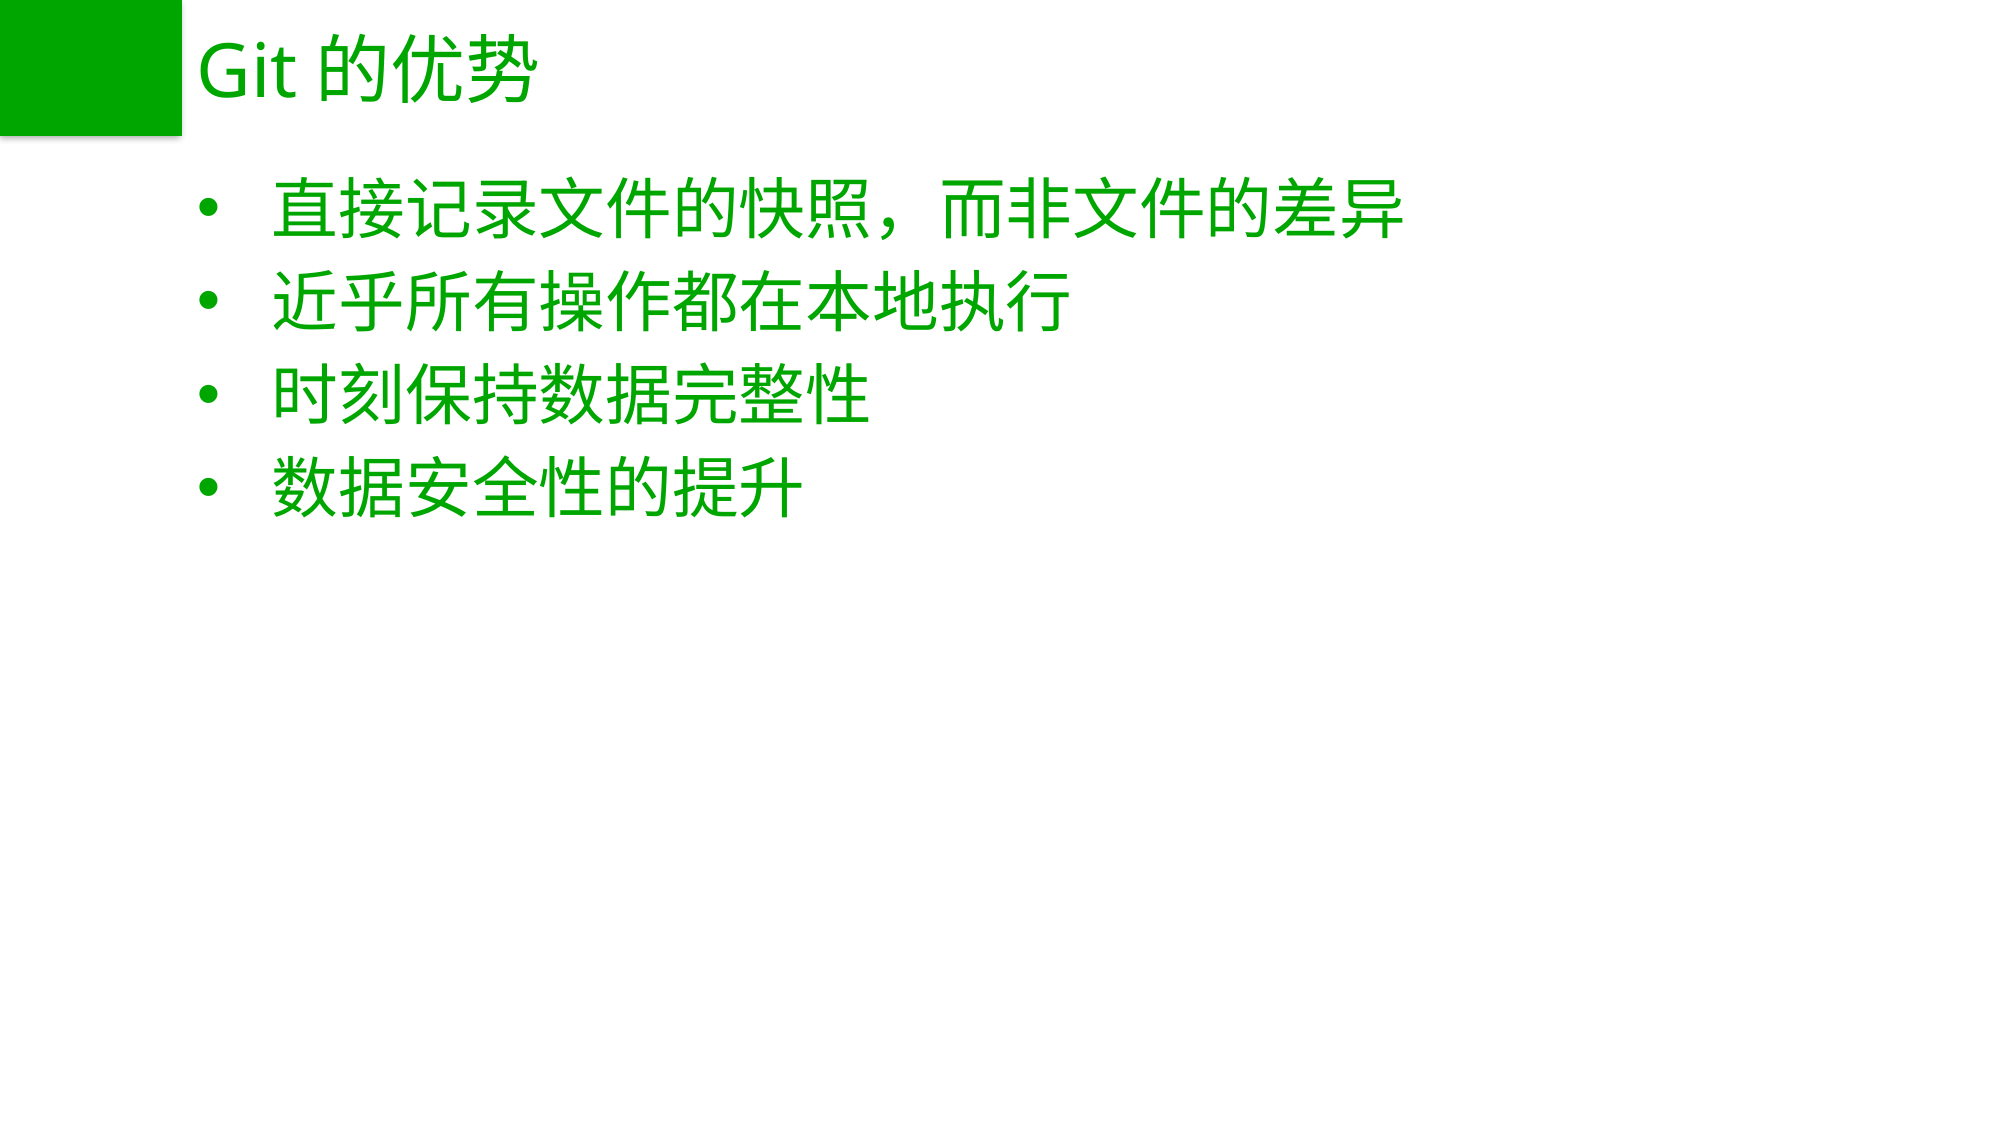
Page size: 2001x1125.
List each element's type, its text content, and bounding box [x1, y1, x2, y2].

list 直接记录文件的快照，而非文件的差异 近乎所有操作都在本地执行 时刻保持数据完整性 数据安全性的提升 [181, 158, 1818, 1024]
title Git的优势 [181, 0, 1899, 136]
